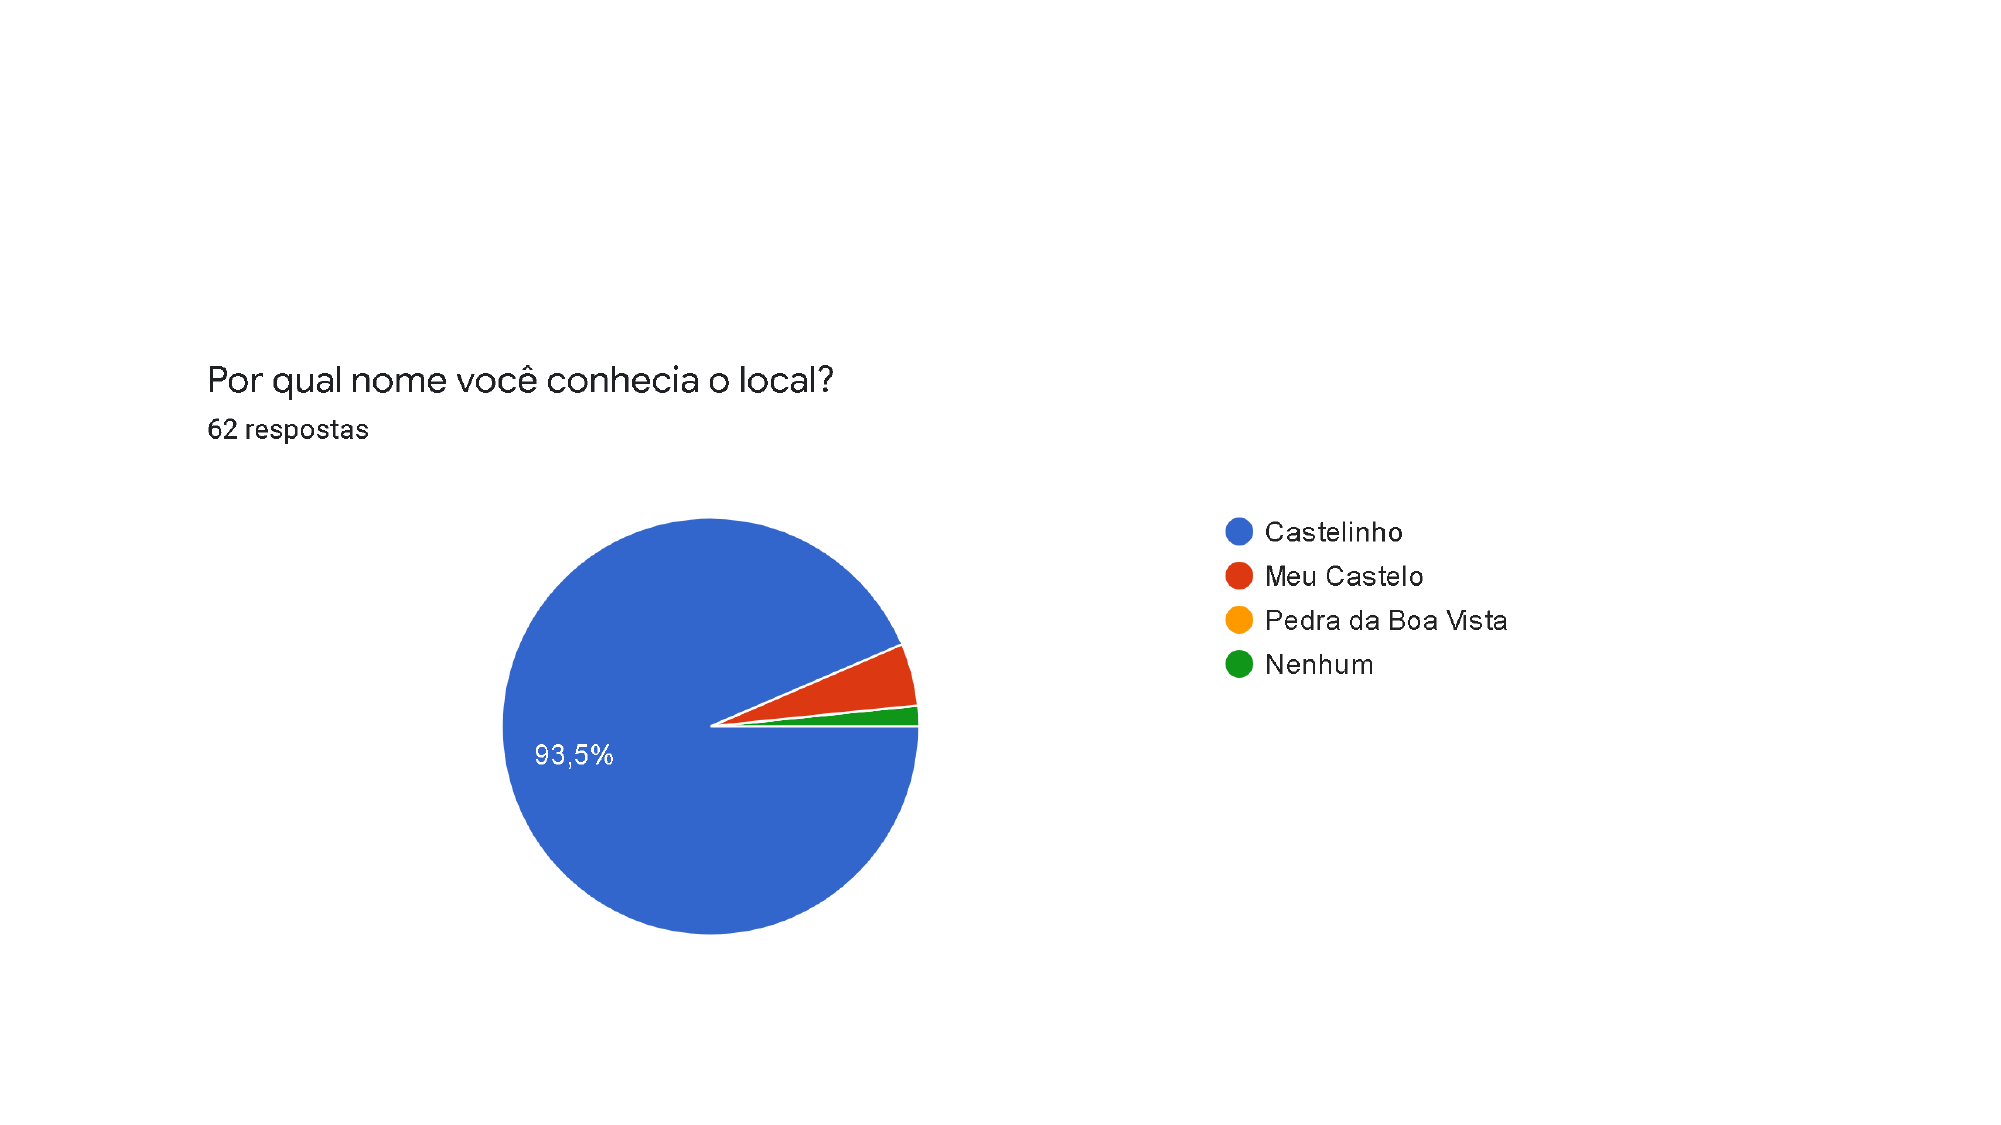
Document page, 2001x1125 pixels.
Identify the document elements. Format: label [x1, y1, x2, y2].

list [151, 299, 1849, 1014]
